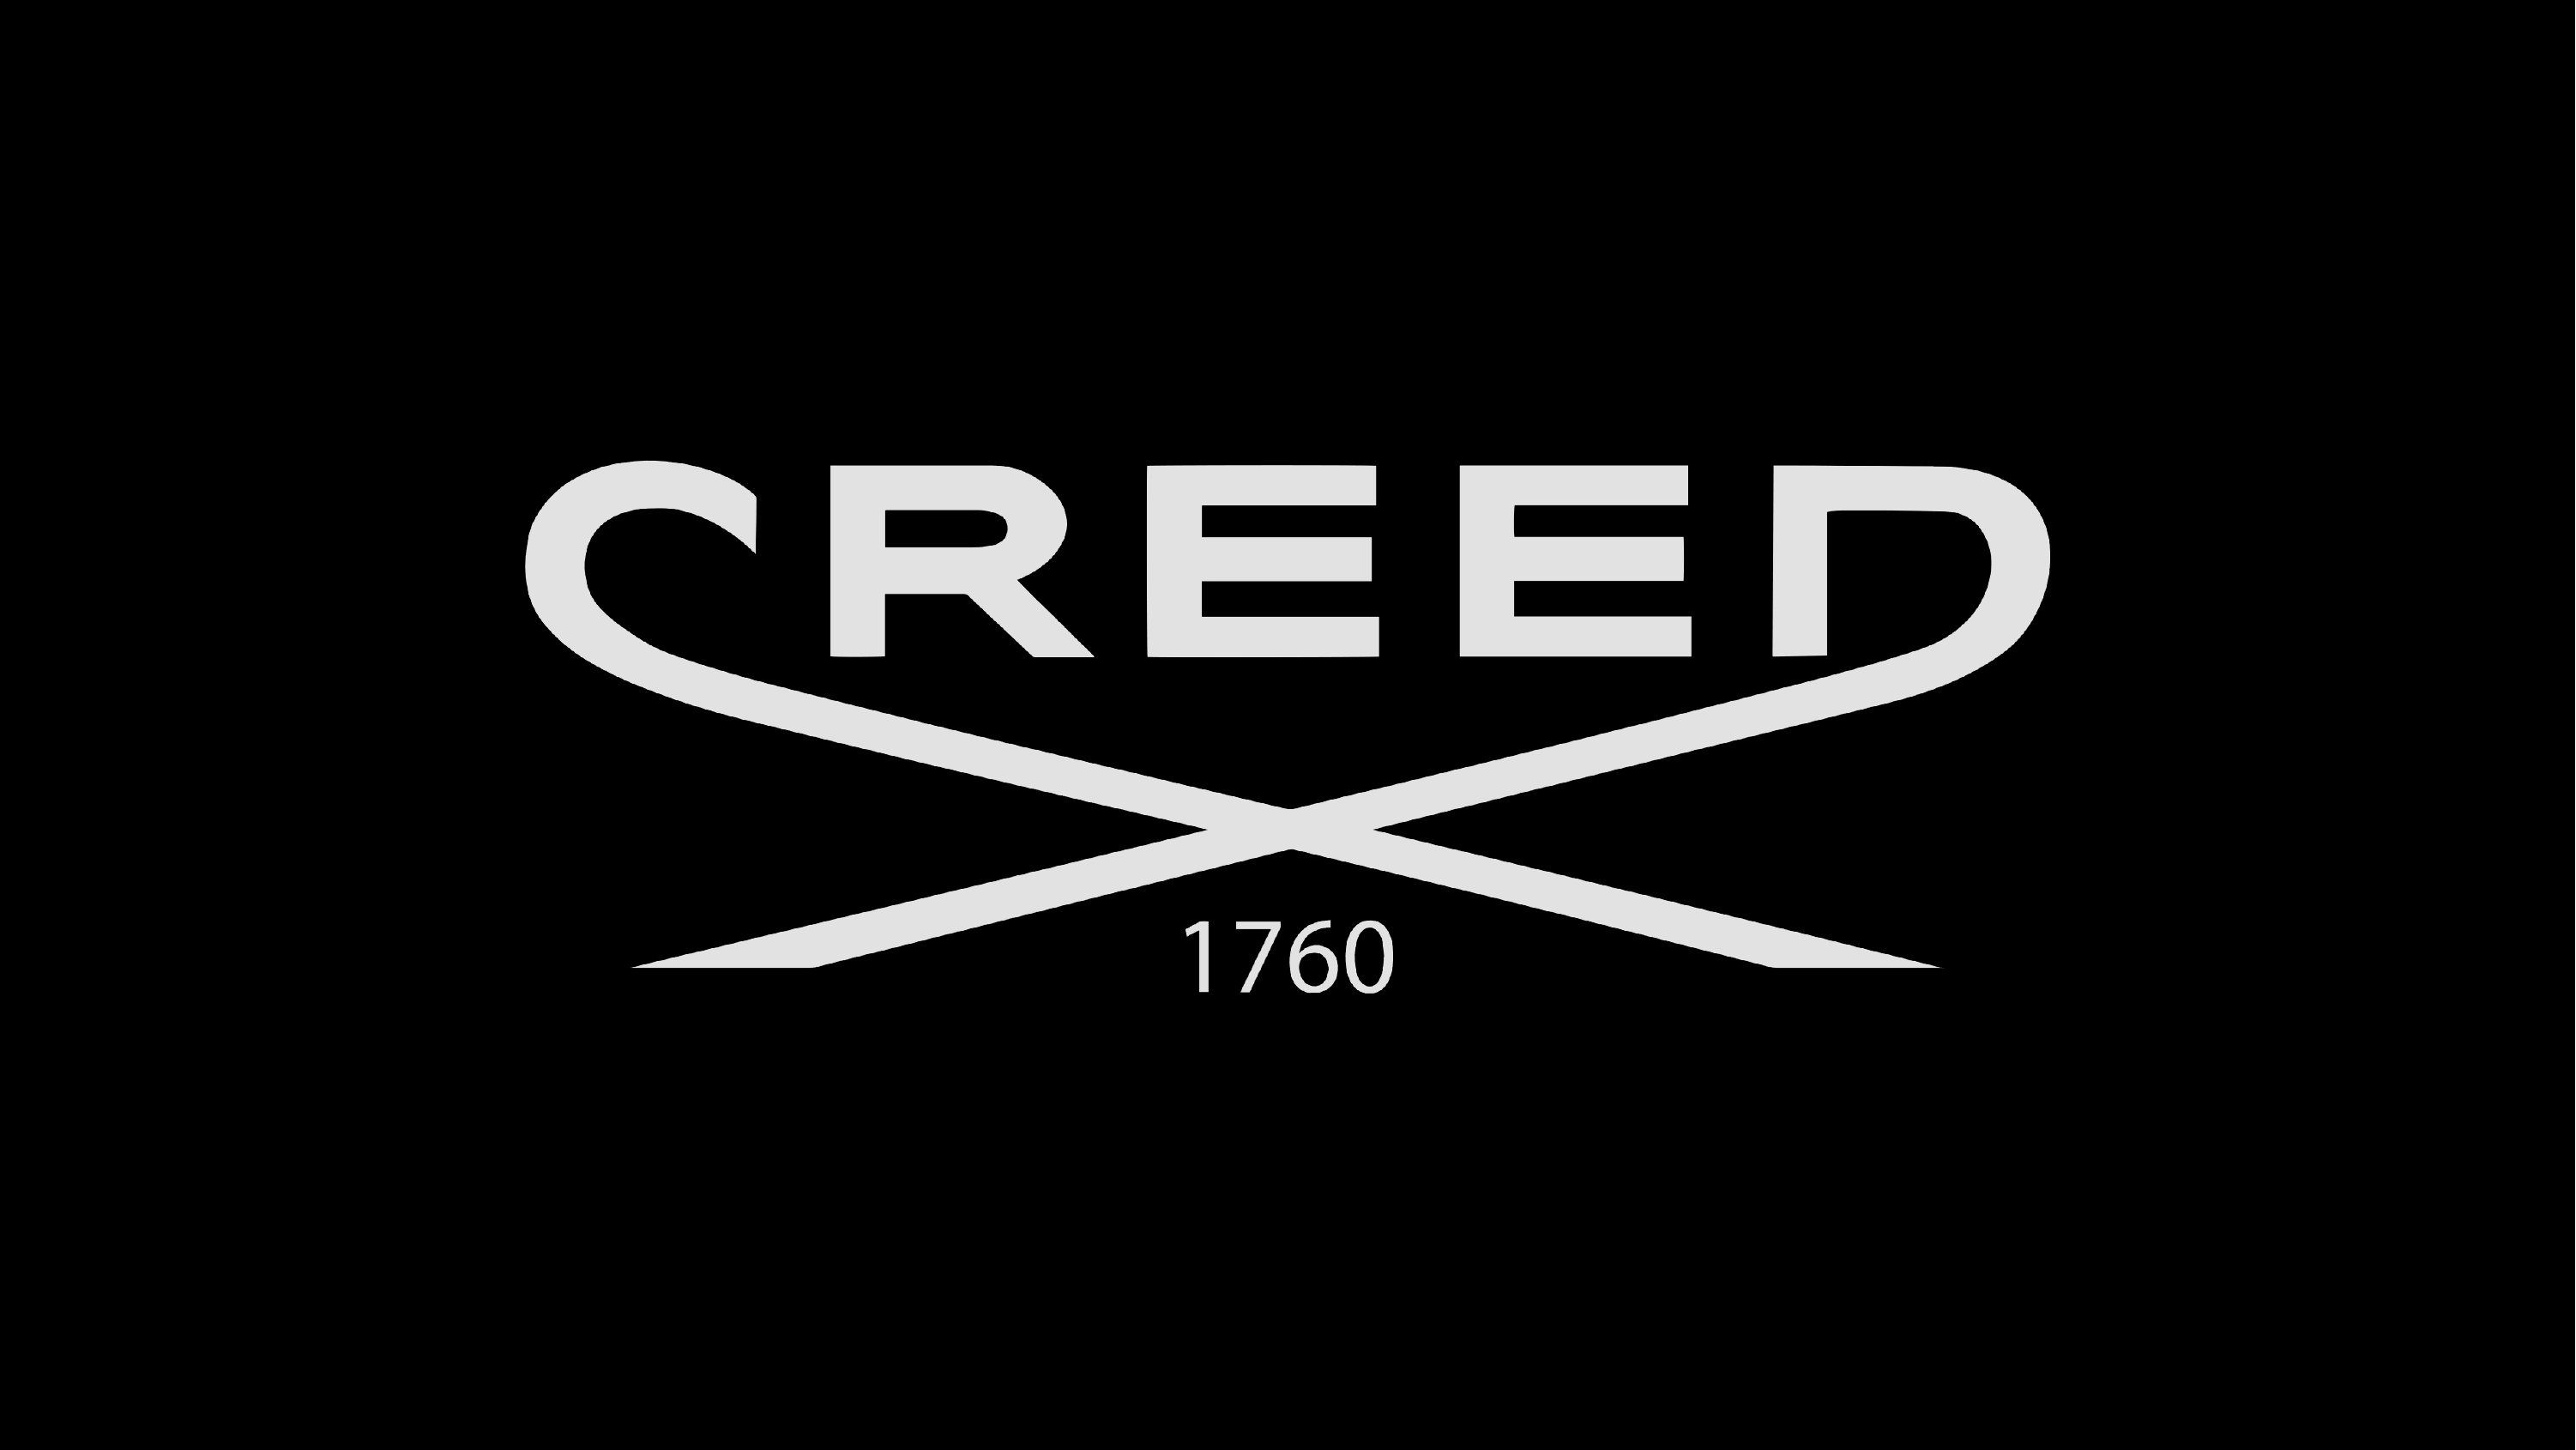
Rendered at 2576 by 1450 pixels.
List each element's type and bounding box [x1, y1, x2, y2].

picture [524, 459, 2051, 994]
